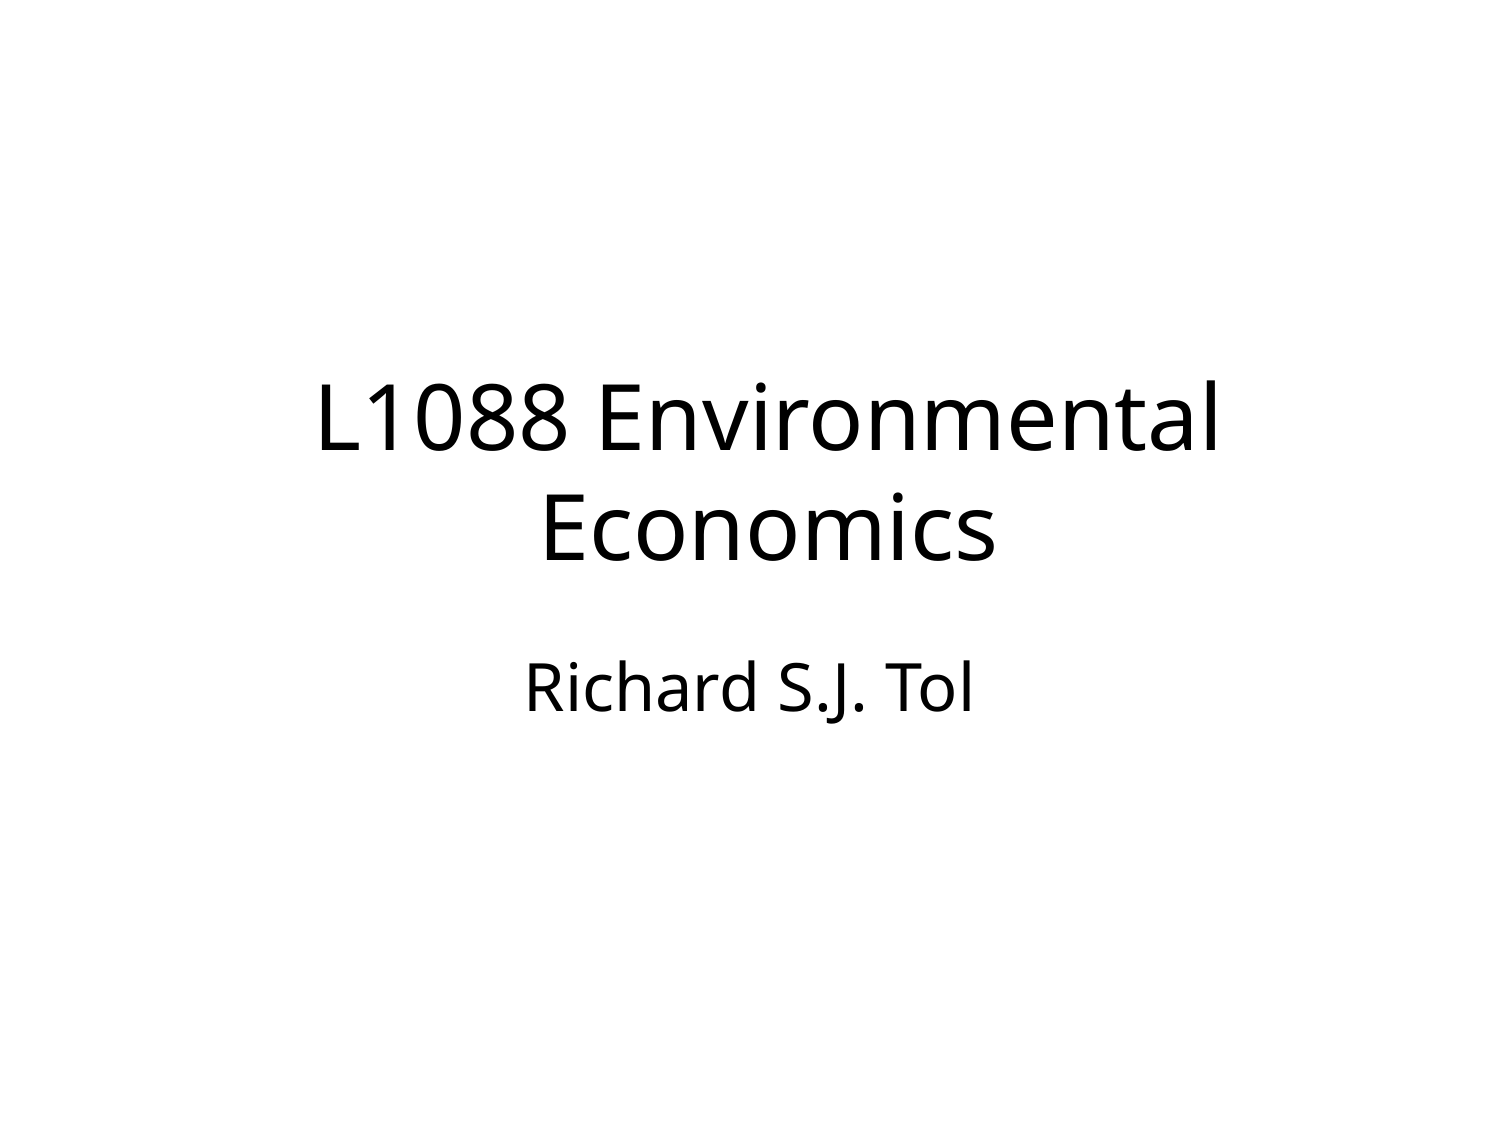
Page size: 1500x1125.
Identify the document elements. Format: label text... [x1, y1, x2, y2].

subtitle Richard S.J. Tol [225, 637, 1275, 925]
title L1088 Environmental Economics [112, 375, 1425, 563]
